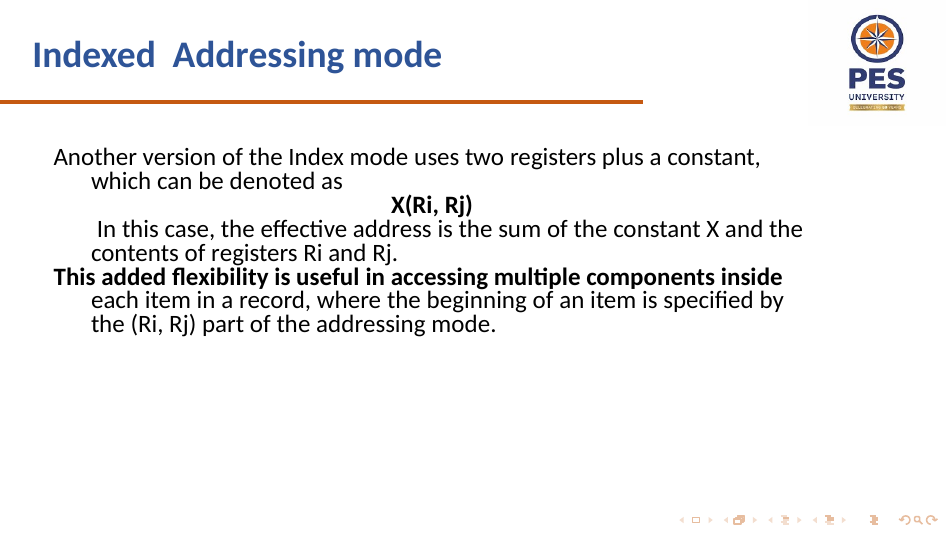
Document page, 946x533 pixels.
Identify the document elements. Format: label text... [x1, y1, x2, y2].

picture [808, 0, 946, 126]
title Indexed Addressing mode [30, 28, 770, 119]
text_box Another version of the Index mode uses two registers plus a constant, which can be denoted as X(Ri, Rj) In this case, the effective address is the sum of the constant X and the contents of registers Ri and Rj. This added flexibility is useful in accessing multiple components inside each item in a record, where the beginning of an item is specified by the (Ri, Rj) part of the addressing mode. [16, 146, 809, 338]
